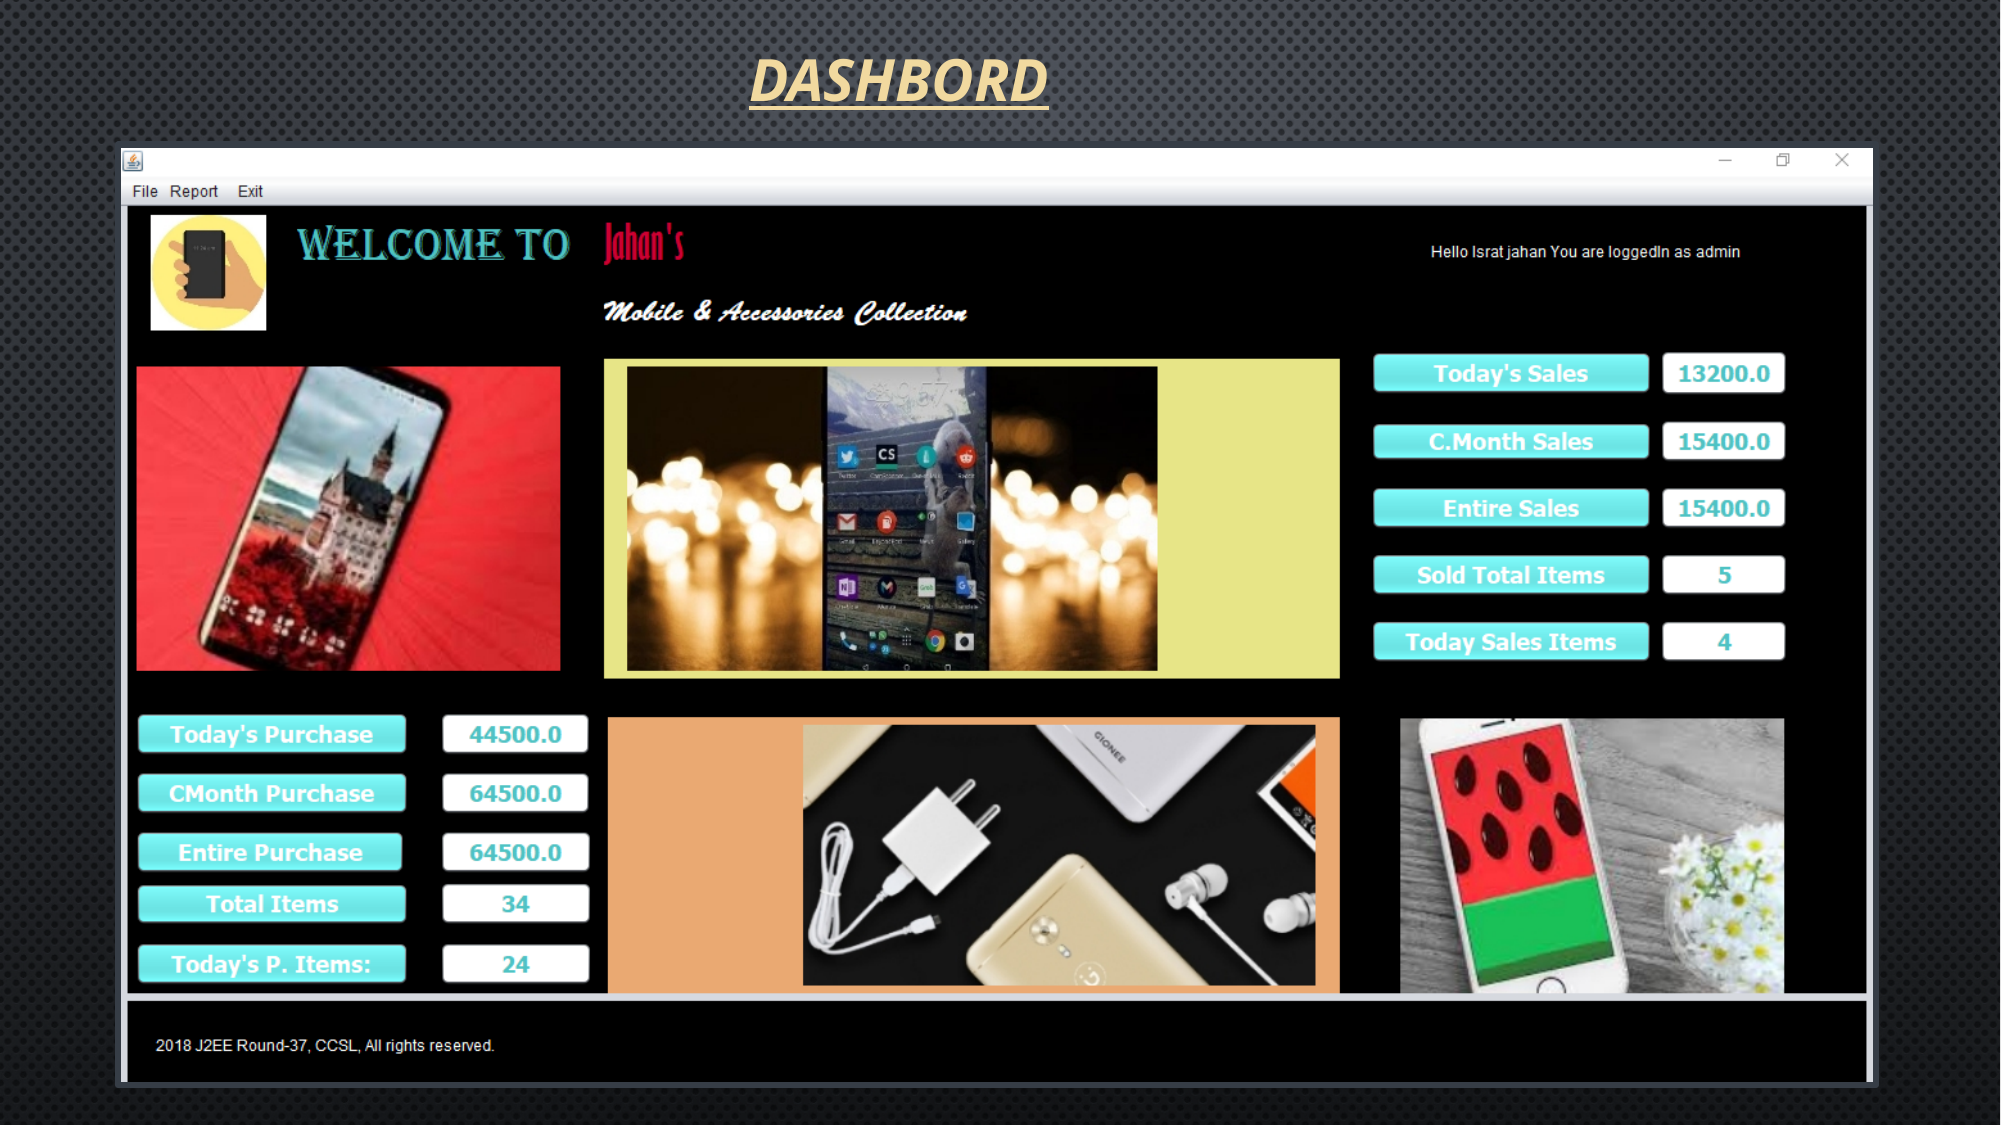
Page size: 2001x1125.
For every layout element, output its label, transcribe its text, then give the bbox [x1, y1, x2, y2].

picture [120, 147, 1873, 1083]
title Dashbord [734, 21, 1094, 121]
